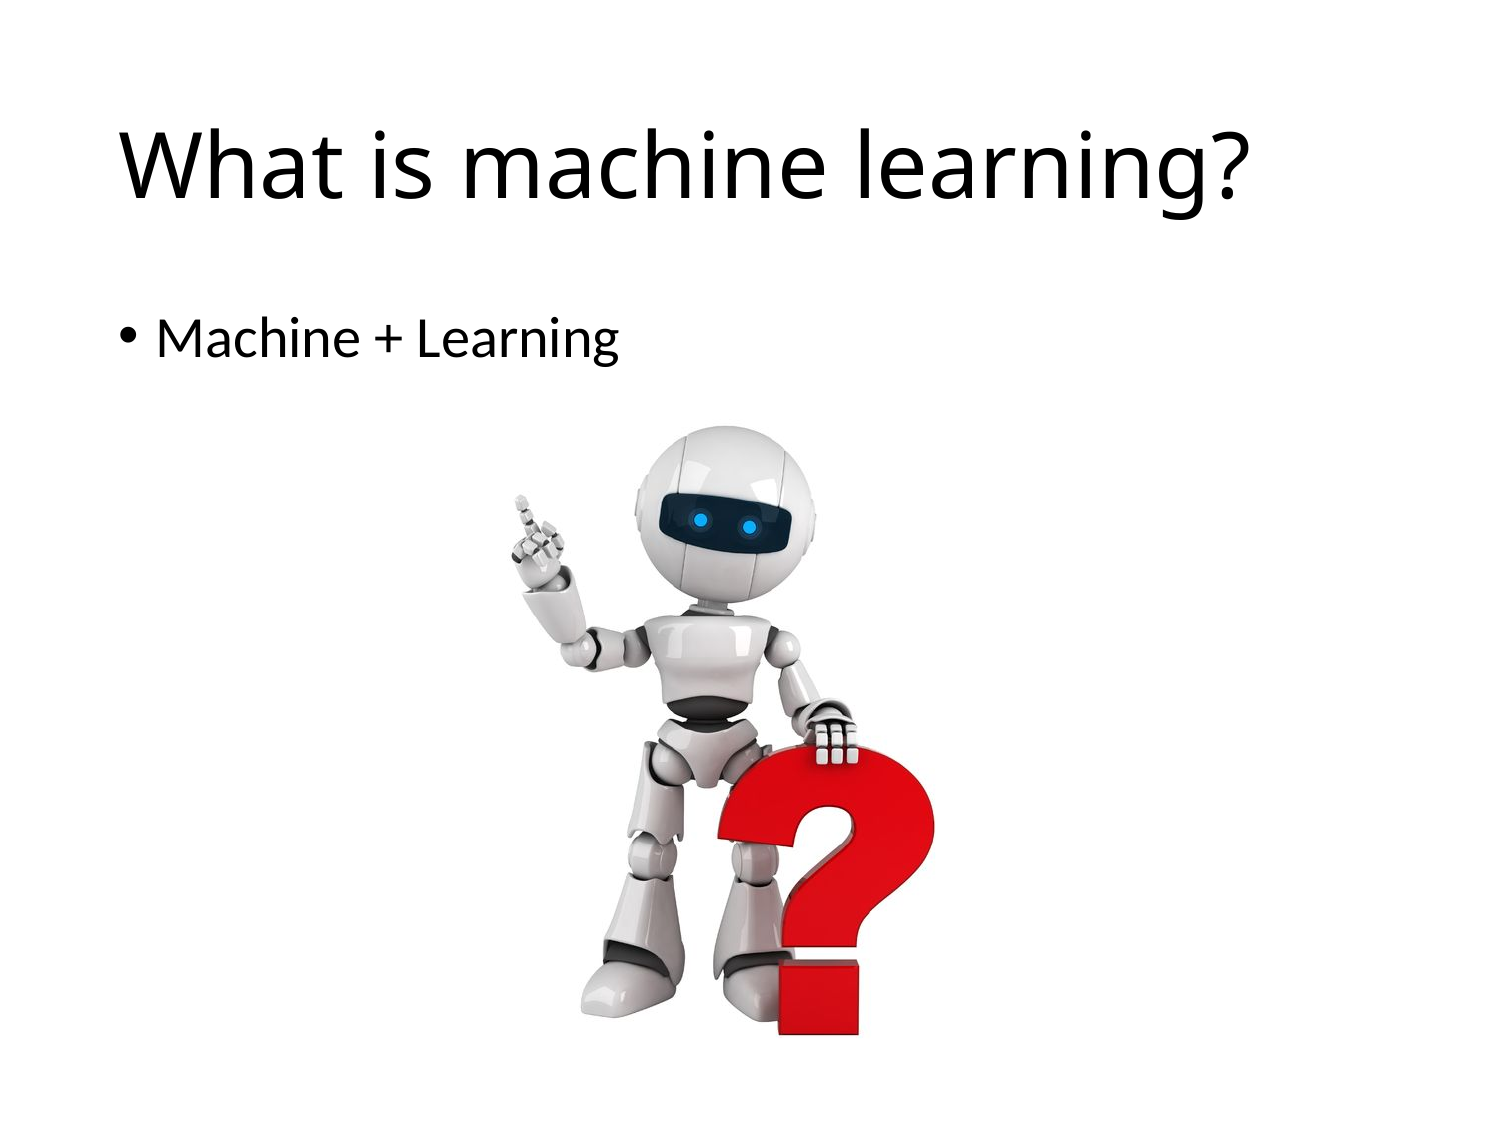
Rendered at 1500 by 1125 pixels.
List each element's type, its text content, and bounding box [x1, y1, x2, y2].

title What is machine learning? [103, 59, 1397, 278]
picture [380, 387, 1065, 1073]
list Machine + Learning [103, 299, 1397, 1014]
